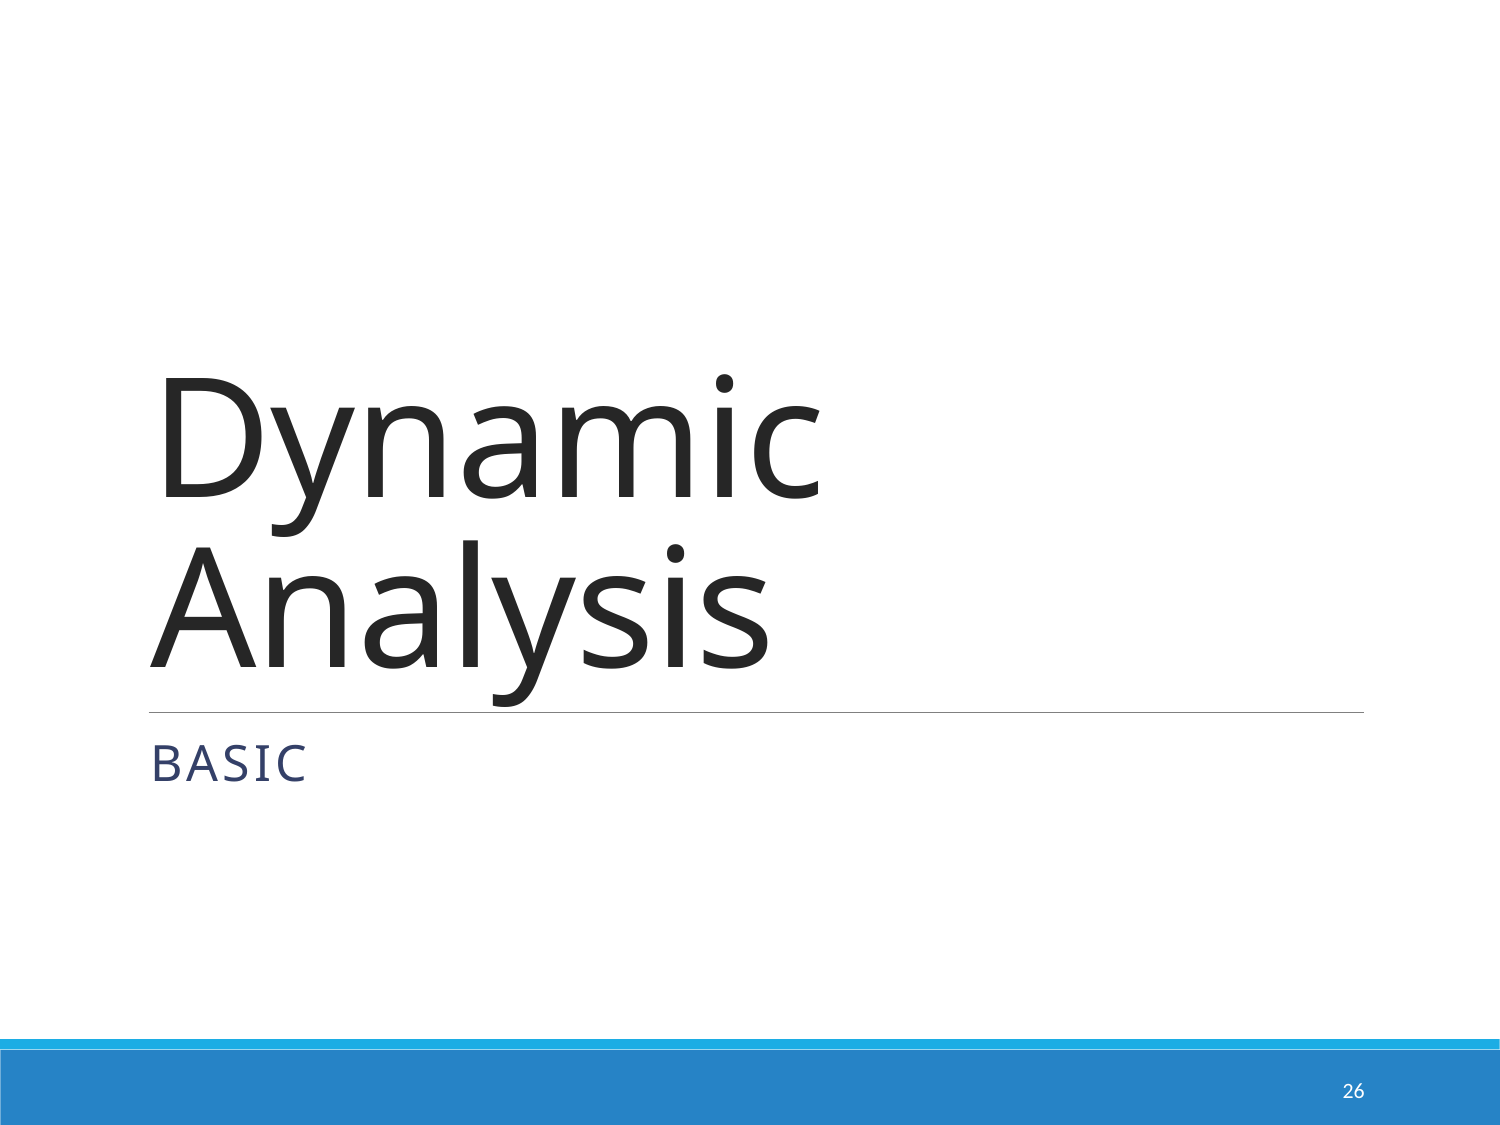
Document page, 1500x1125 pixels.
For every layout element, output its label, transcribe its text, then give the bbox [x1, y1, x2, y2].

slide_number 26 [1218, 1059, 1380, 1120]
title Dynamic Analysis [135, 124, 1373, 710]
list Basic [135, 730, 1373, 918]
